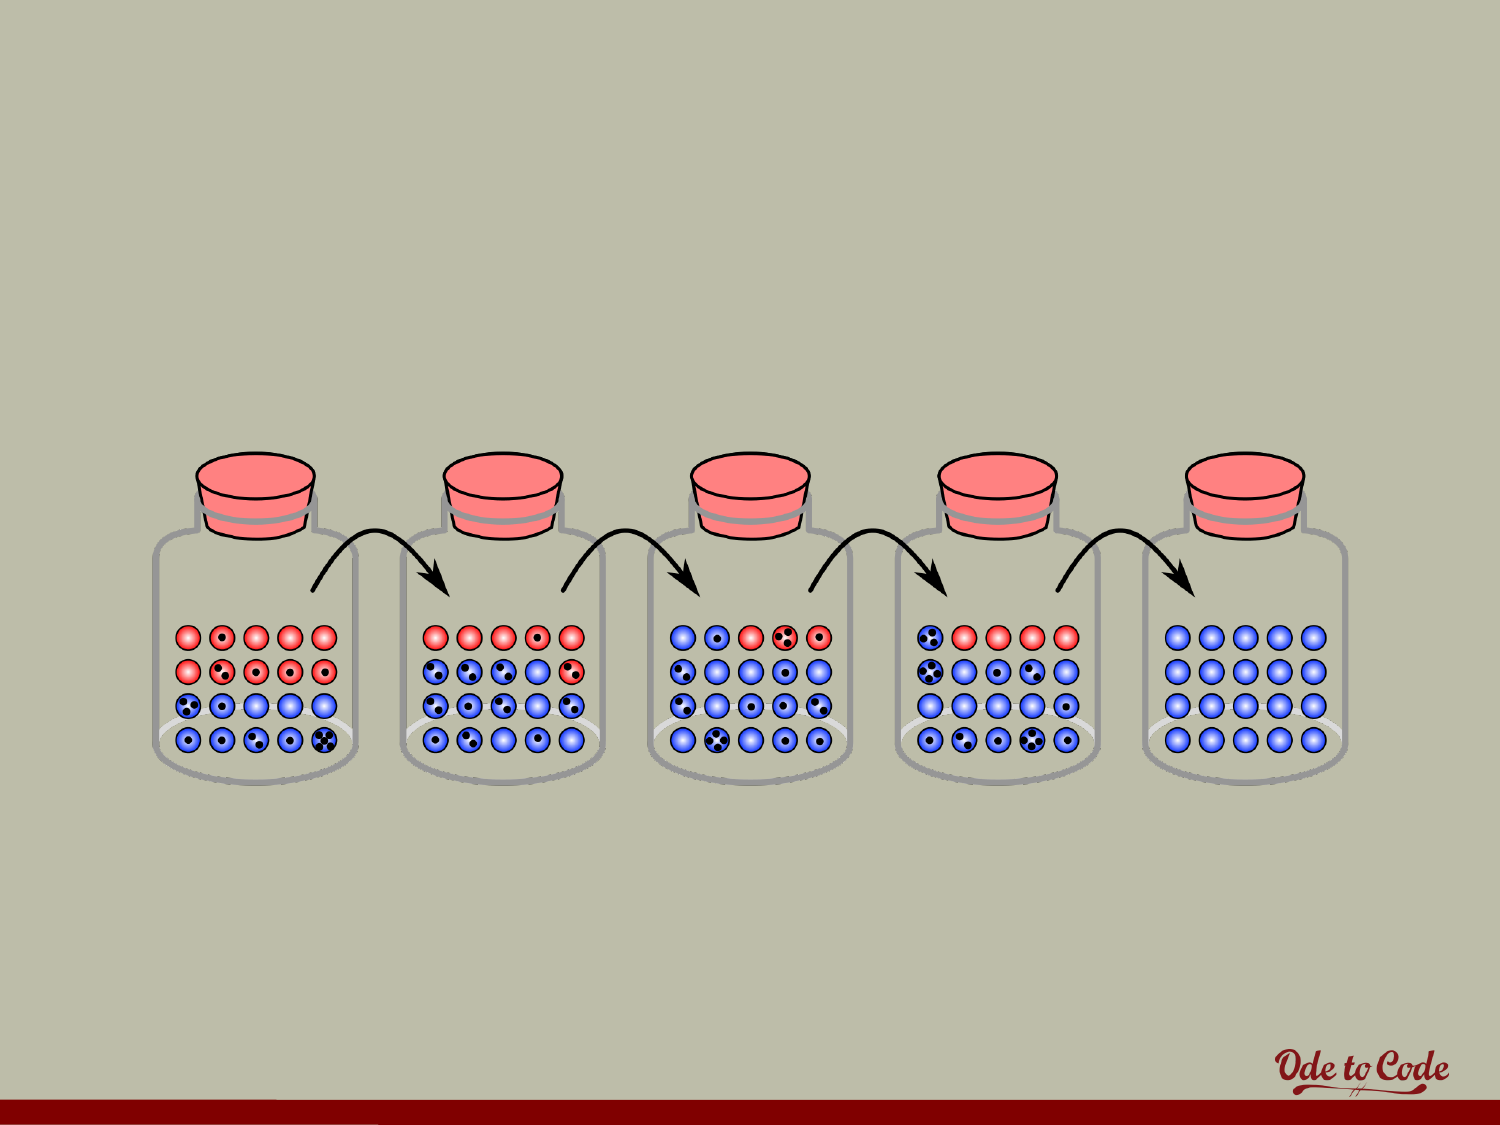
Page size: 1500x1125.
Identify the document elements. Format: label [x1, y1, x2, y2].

picture [137, 436, 1363, 800]
picture [1275, 1049, 1449, 1097]
